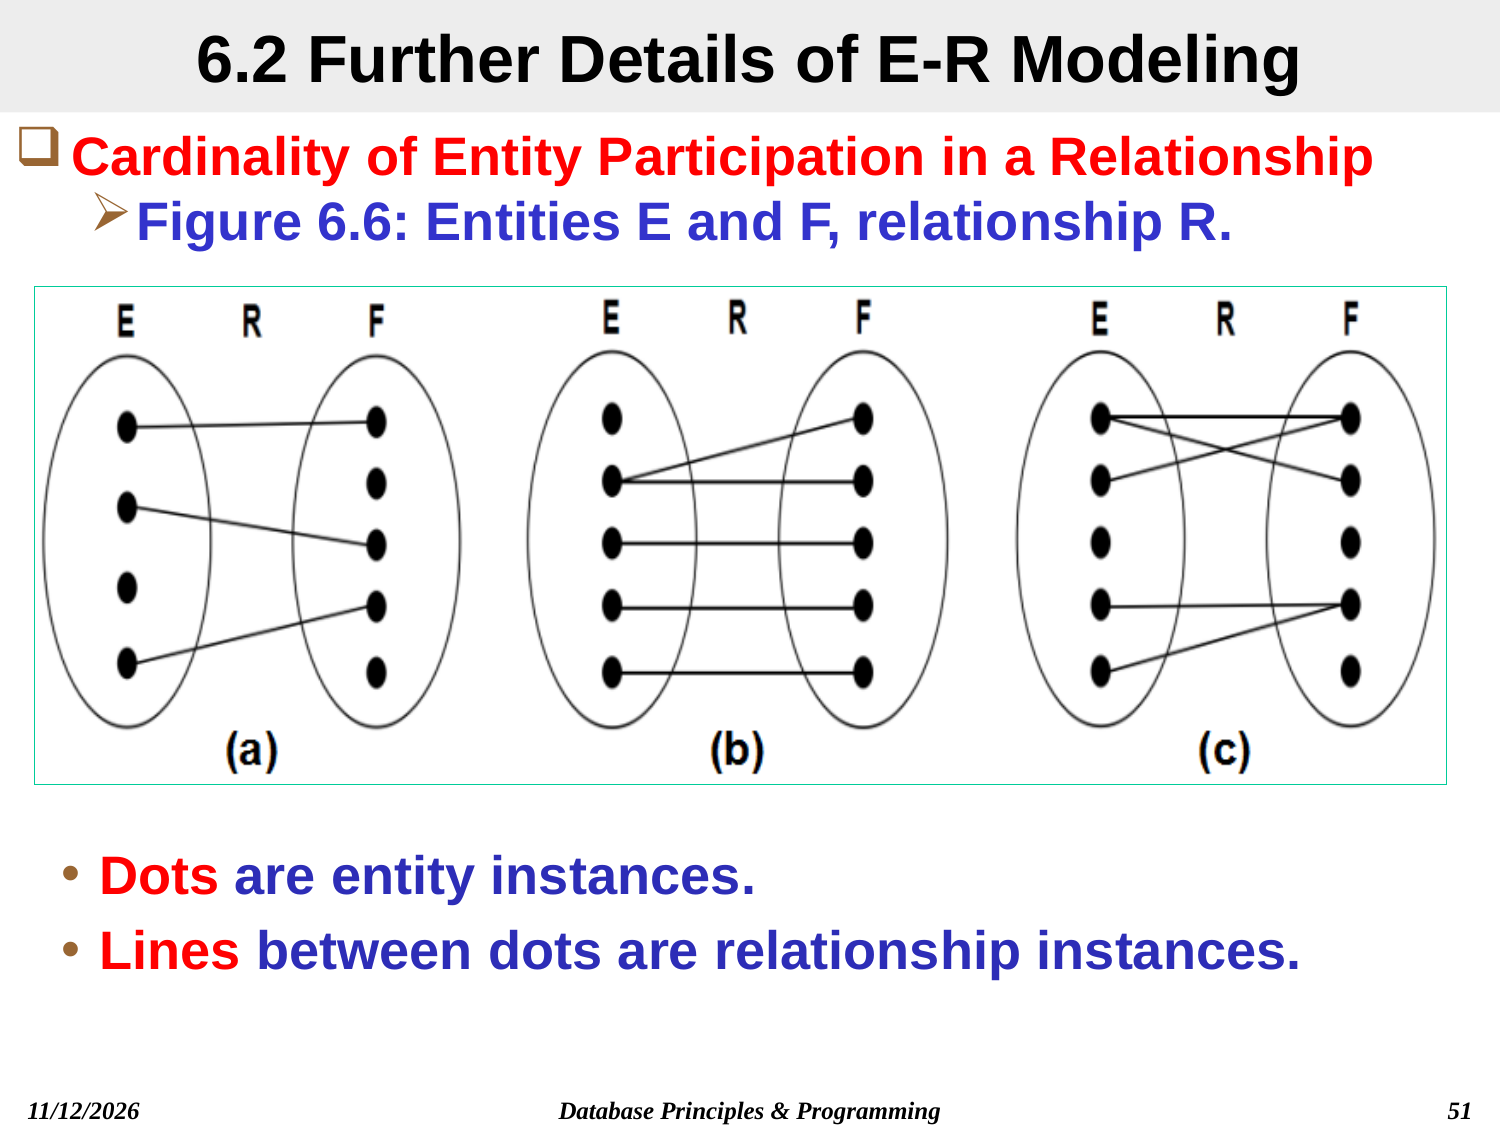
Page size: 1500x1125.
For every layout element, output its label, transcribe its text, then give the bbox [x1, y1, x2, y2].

list Cardinality of Entity Participation in a Relationship Figure 6.6: Entities E and F, relationship R. [0, 113, 1500, 767]
text_box [12, 1087, 325, 1125]
title 6.2 Further Details of E-R Modeling [0, 0, 1500, 113]
text_box [1174, 1087, 1488, 1125]
picture [34, 285, 1447, 786]
text_box Dots are entity instances. Lines between dots are relationship instances. [0, 832, 1500, 989]
text_box Database Principles & Programming [425, 1087, 1075, 1125]
